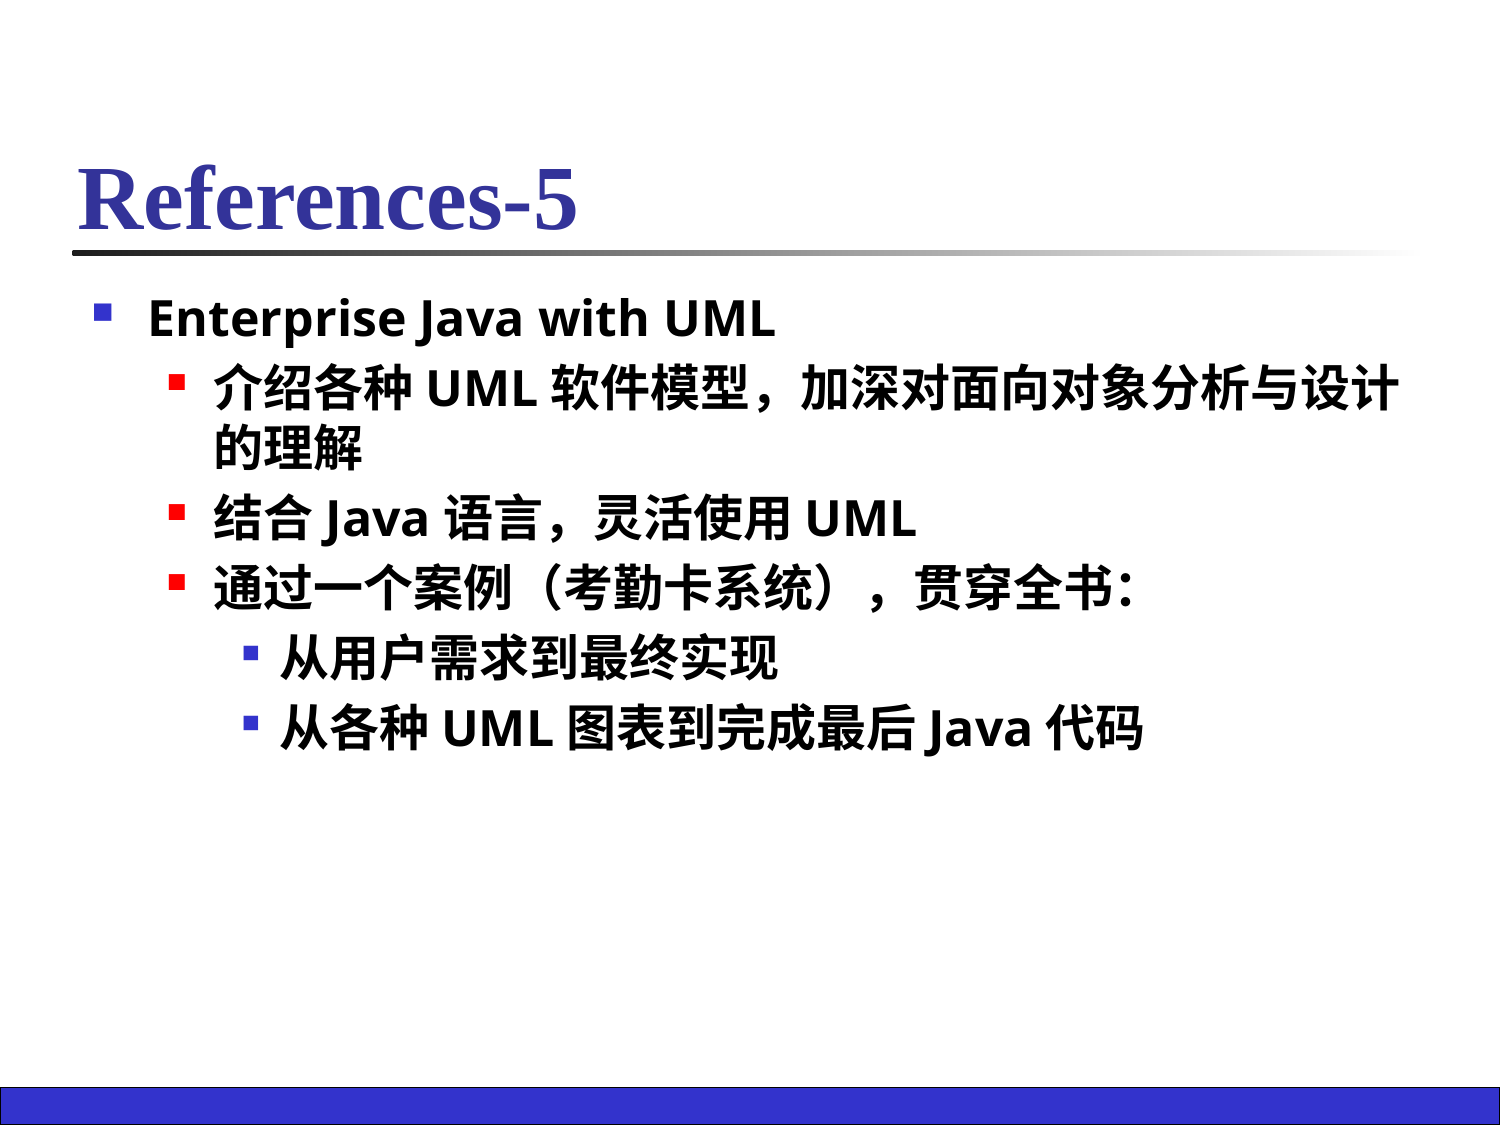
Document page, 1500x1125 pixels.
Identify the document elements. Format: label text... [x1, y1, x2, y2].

title References-5 [62, 67, 1341, 256]
list Enterprise Java with UML 介绍各种UML软件模型，加深对面向对象分析与设计的理解 结合Java语言，灵活使用UML 通过一个案例（考勤卡系统），贯穿全书： 从用户需求到最终实现 从各种UML图表到完成最后Java代码 [76, 278, 1424, 1012]
